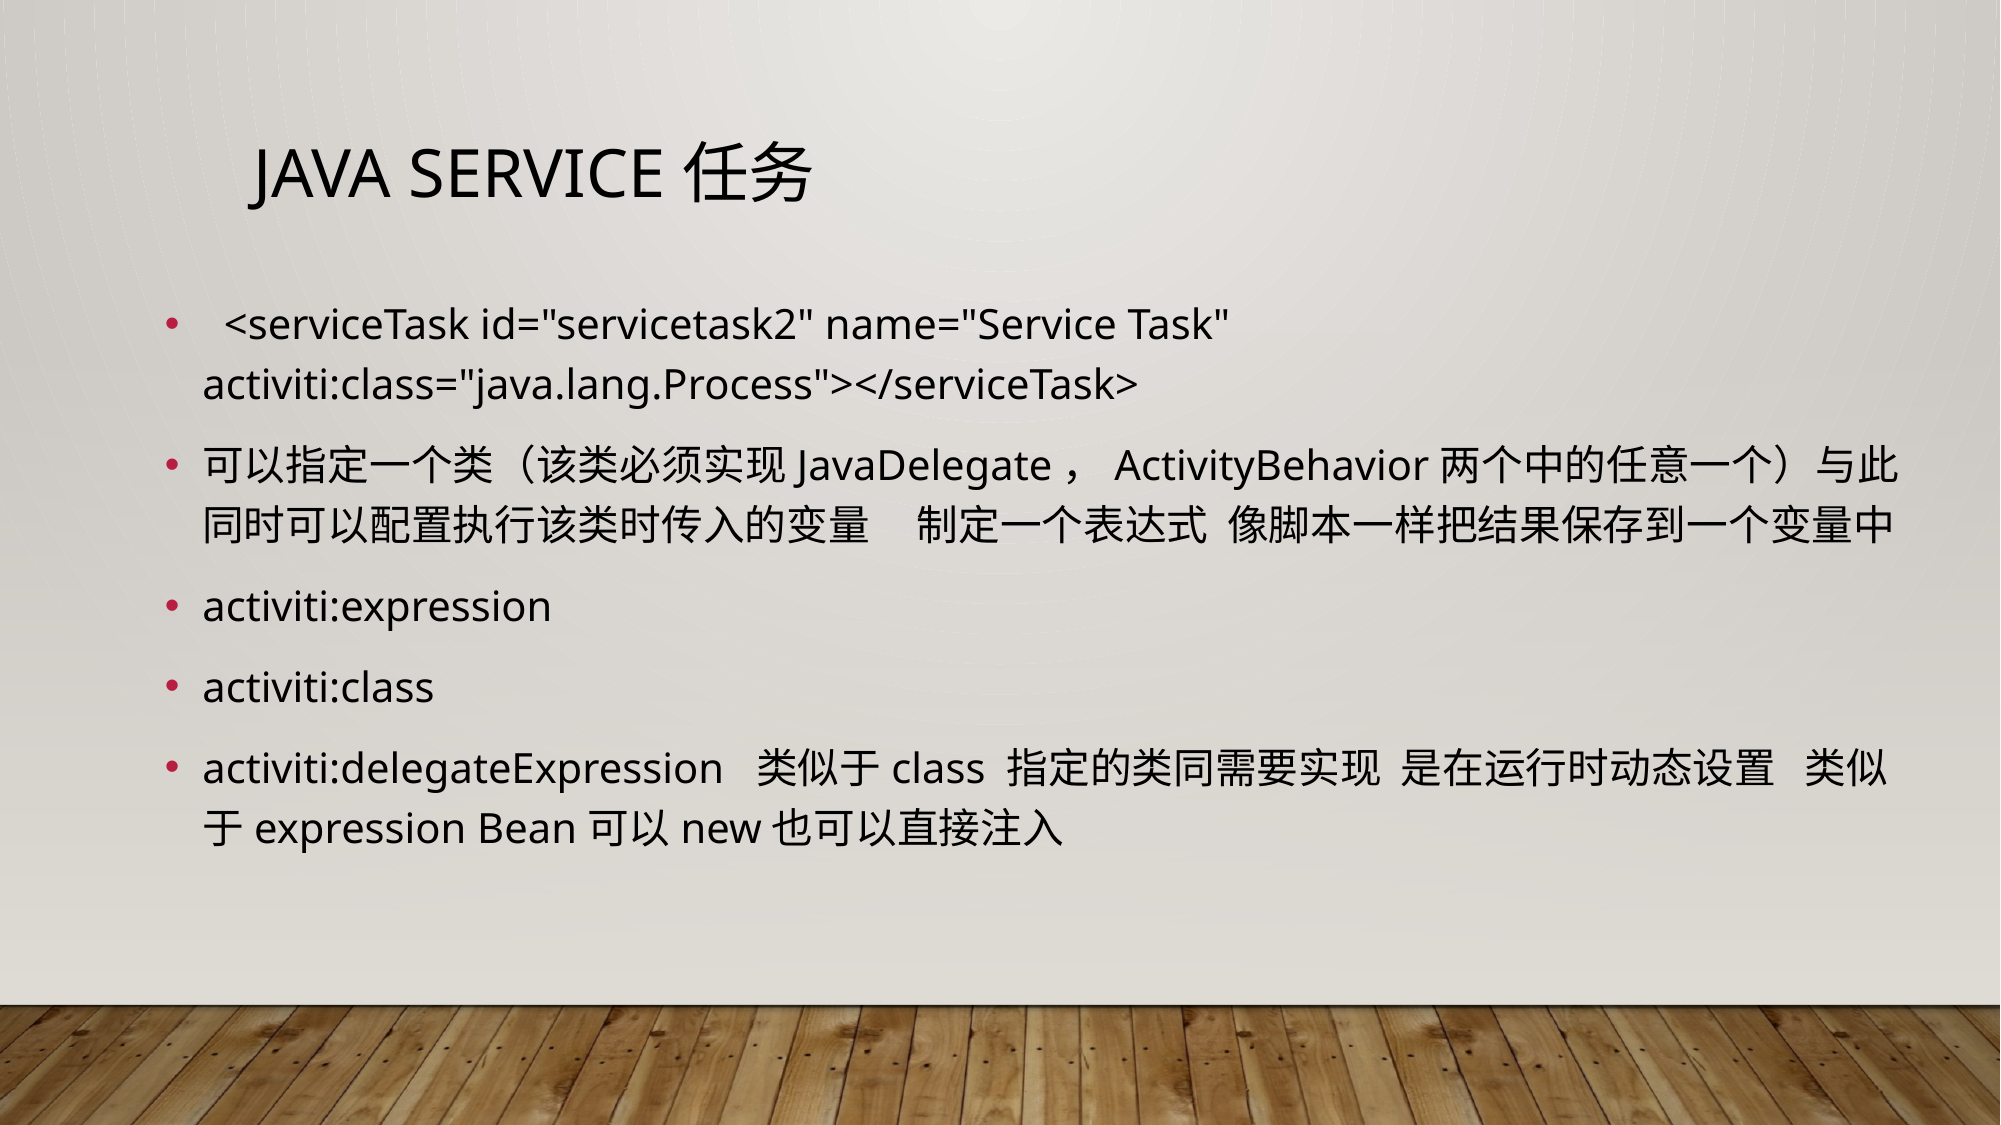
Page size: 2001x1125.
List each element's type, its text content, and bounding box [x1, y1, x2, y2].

picture [0, 1005, 2000, 1125]
title Java Service任务 [238, 131, 1814, 231]
list <serviceTask id="servicetask2" name="Service Task" activiti:class="java.lang.Process"></serviceTask> 可以指定一个类（该类必须实现JavaDelegate，ActivityBehavior两个中的任意一个）与此同时可以配置执行该类时传入的变量 制定一个表达式 像脚本一样把结果保存到一个变量中 activiti:expression activiti:class activiti:delegateExpression 类似于class 指定的类同需要实现 是在运行时动态设置 类似于expression Bean可以new也可以直接注入 [149, 280, 1942, 950]
